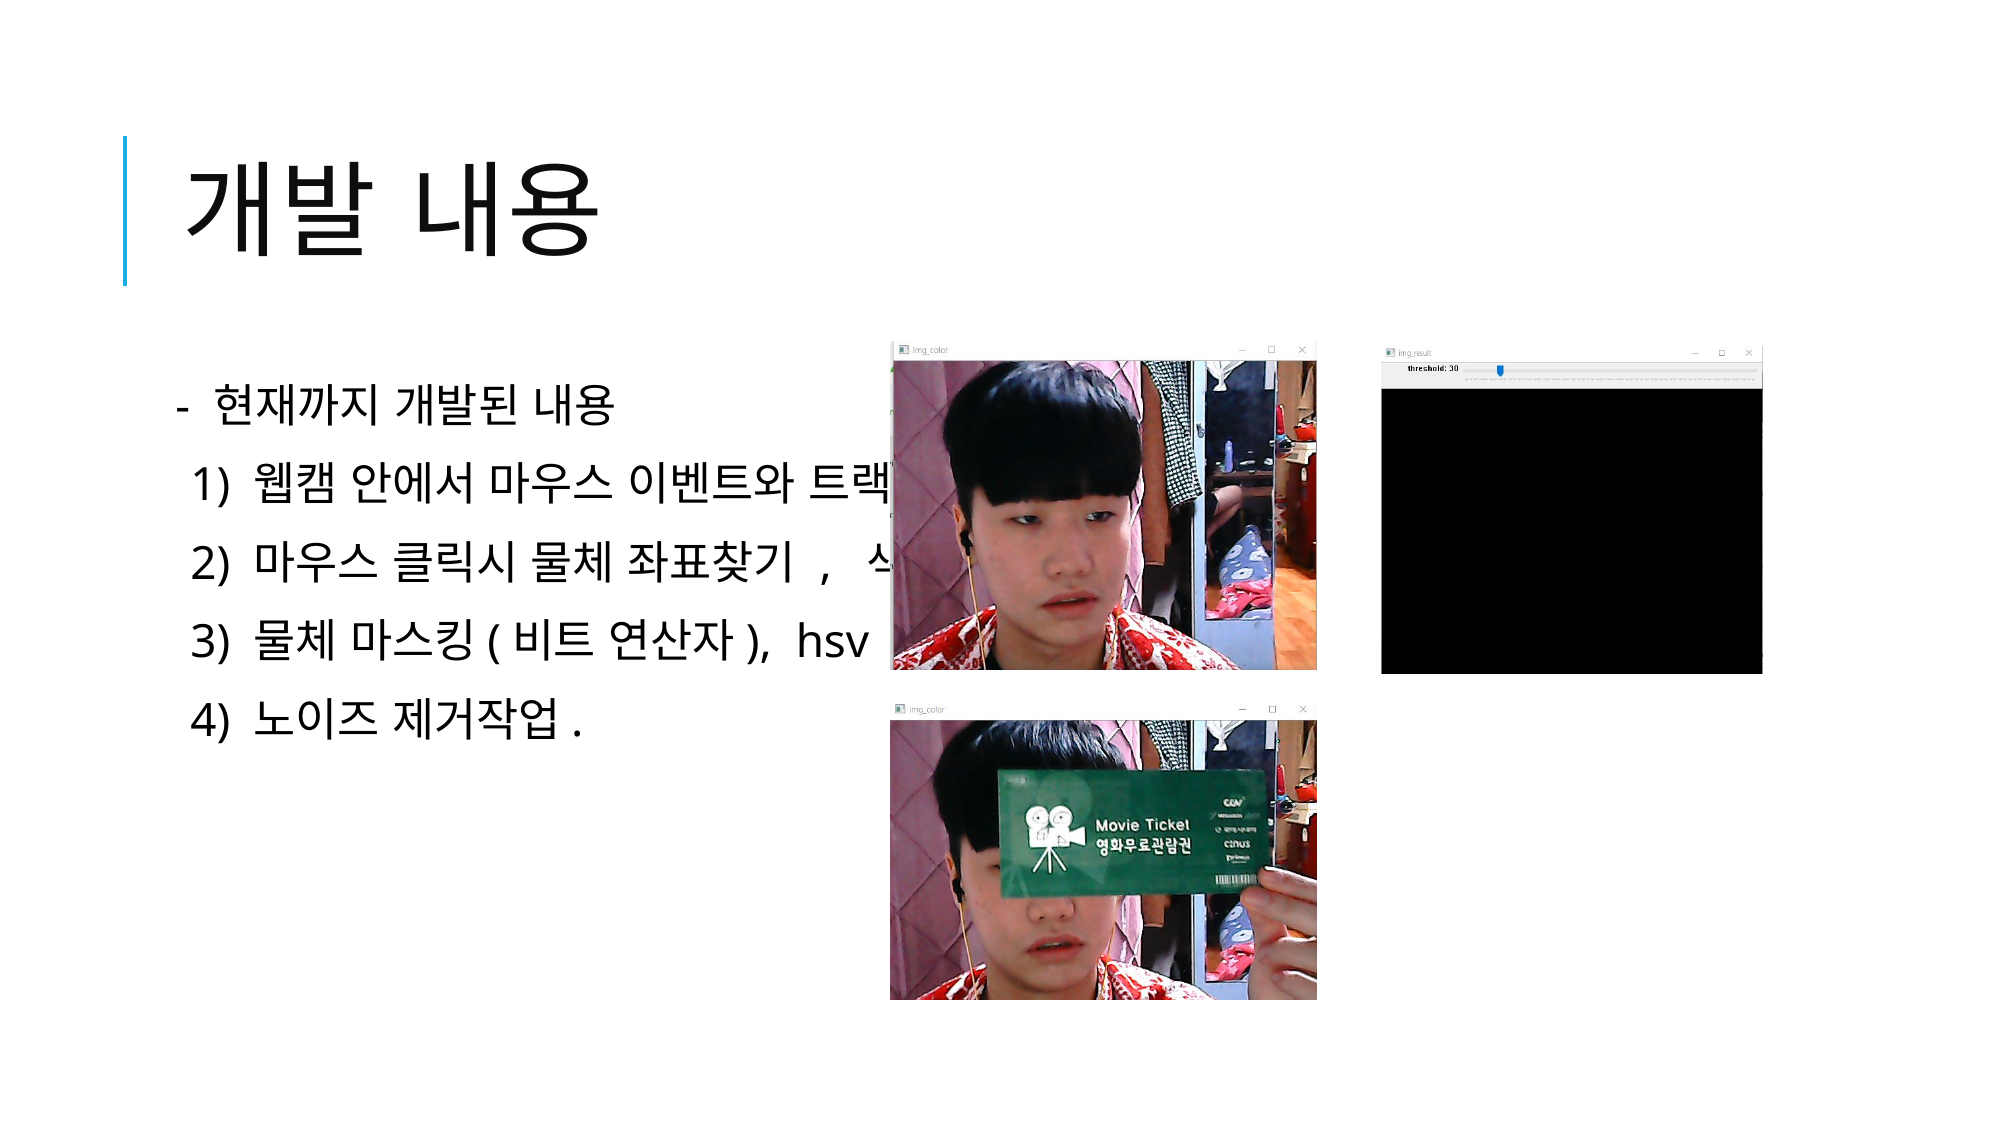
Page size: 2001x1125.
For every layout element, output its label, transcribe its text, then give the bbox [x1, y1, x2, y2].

list - 현재까지 개발된 내용 1) 웹캠 안에서 마우스 이벤트와 트랙바 구현 2) 마우스 클릭시 물체 좌표찾기 , 색 감지 3) 물체 마스킹(비트 연산자), hsv 변환 4) 노이즈 제거작업. [168, 375, 1763, 1035]
picture [1381, 346, 1763, 674]
picture [889, 704, 1317, 1001]
picture [889, 341, 1317, 670]
title 개발 내용 [168, 96, 1763, 342]
